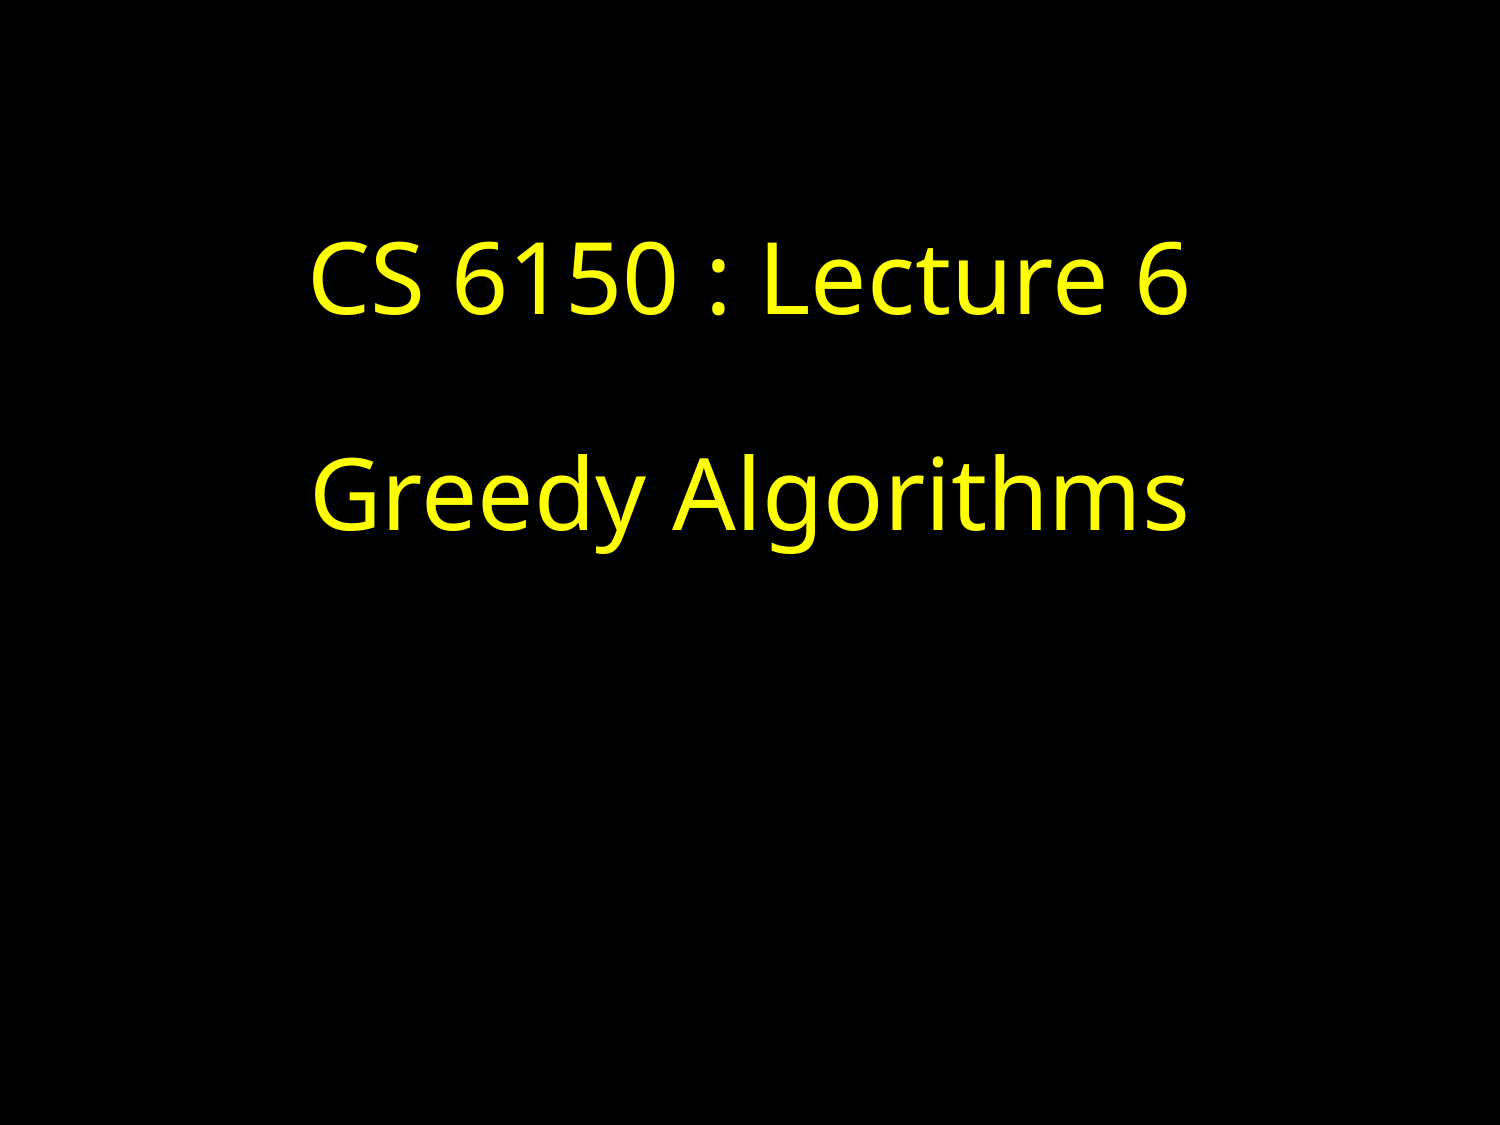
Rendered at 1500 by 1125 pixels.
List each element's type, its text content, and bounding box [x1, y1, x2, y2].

title CS 6150 : Lecture 6 Greedy Algorithms [187, 192, 1313, 560]
